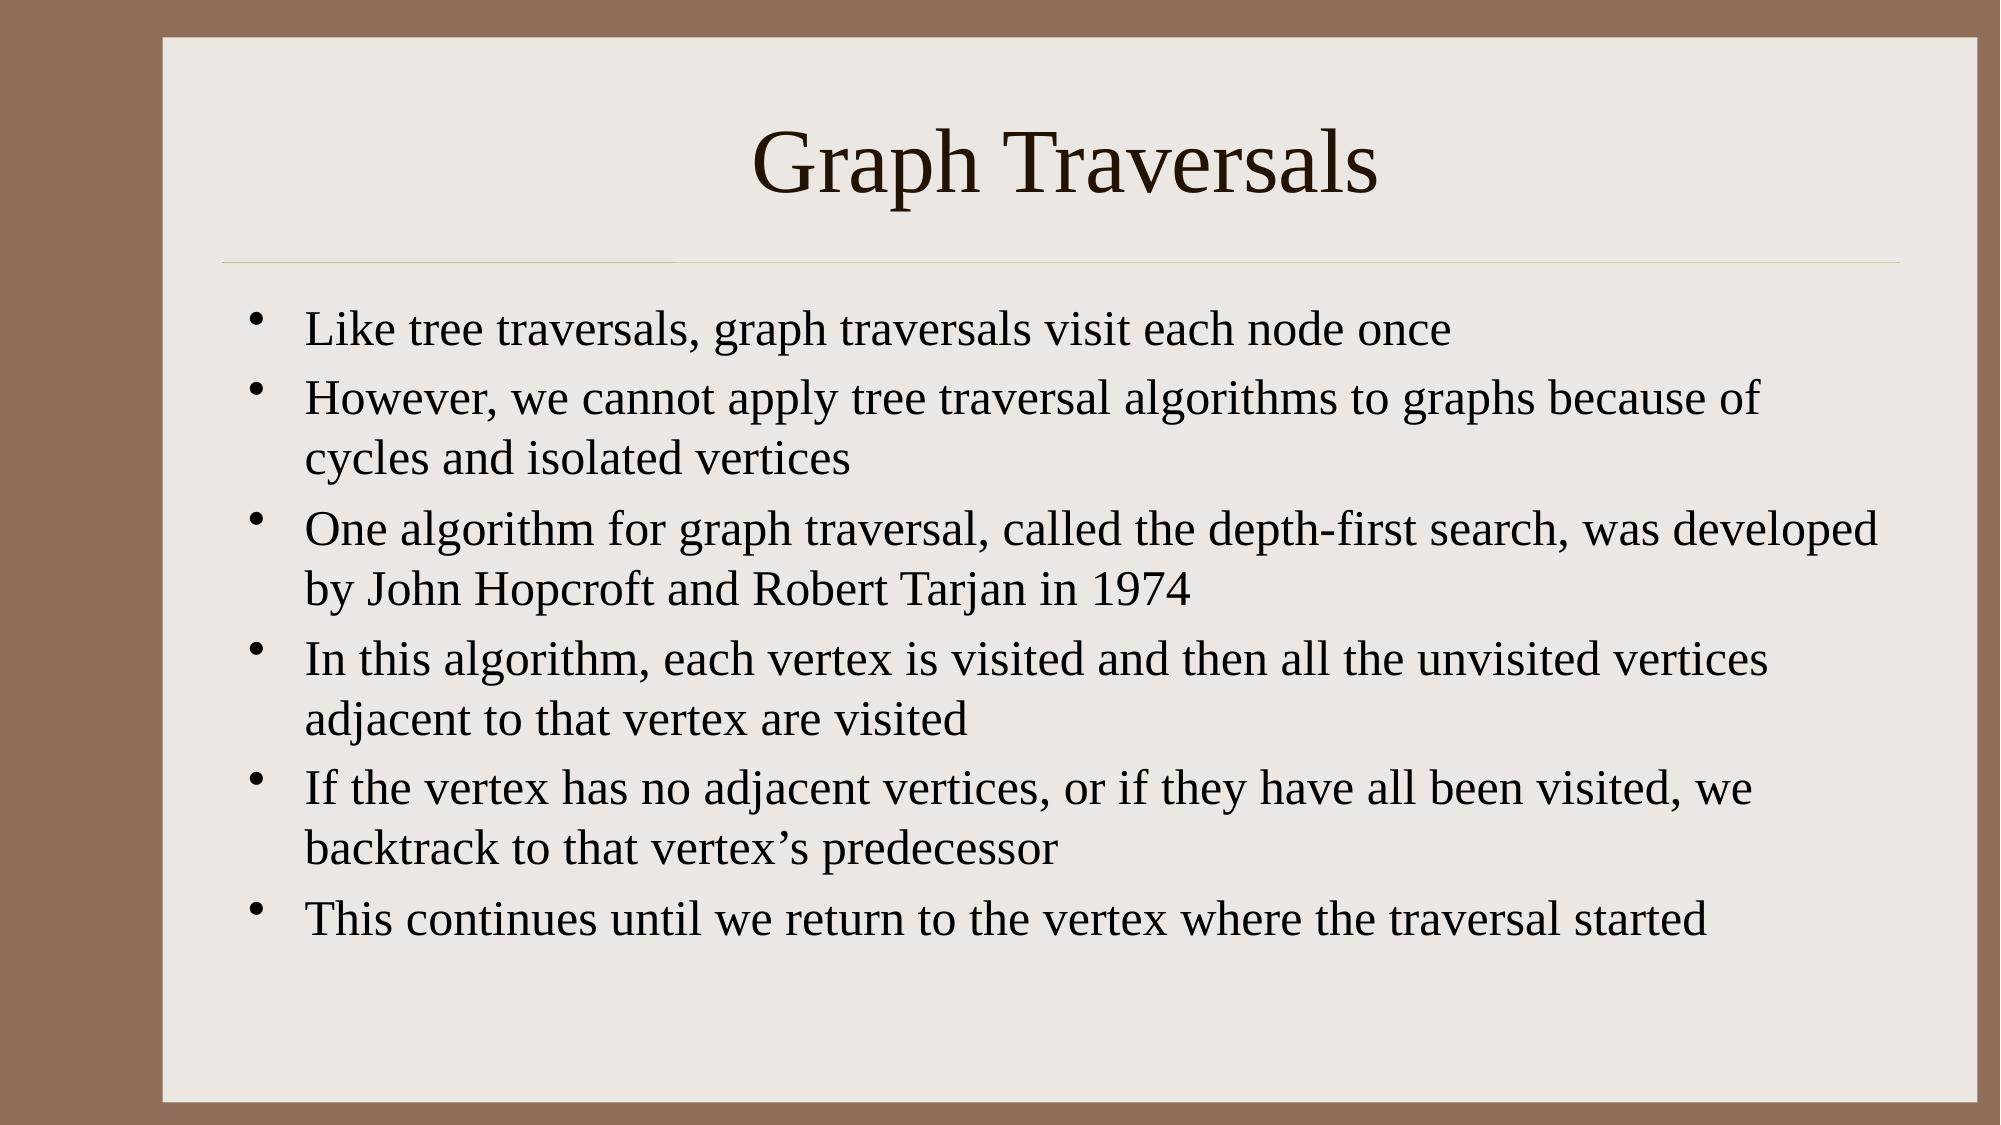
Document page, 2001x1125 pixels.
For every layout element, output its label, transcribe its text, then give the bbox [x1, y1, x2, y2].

list Like tree traversals, graph traversals visit each node once However, we cannot apply tree traversal algorithms to graphs because of cycles and isolated vertices One algorithm for graph traversal, called the depth-first search, was developed by John Hopcroft and Robert Tarjan in 1974 In this algorithm, each vertex is visited and then all the unvisited vertices adjacent to that vertex are visited If the vertex has no adjacent vertices, or if they have all been visited, we backtrack to that vertex’s predecessor This continues until we return to the vertex where the traversal started [233, 287, 1900, 963]
title Graph Traversals [233, 62, 1900, 250]
